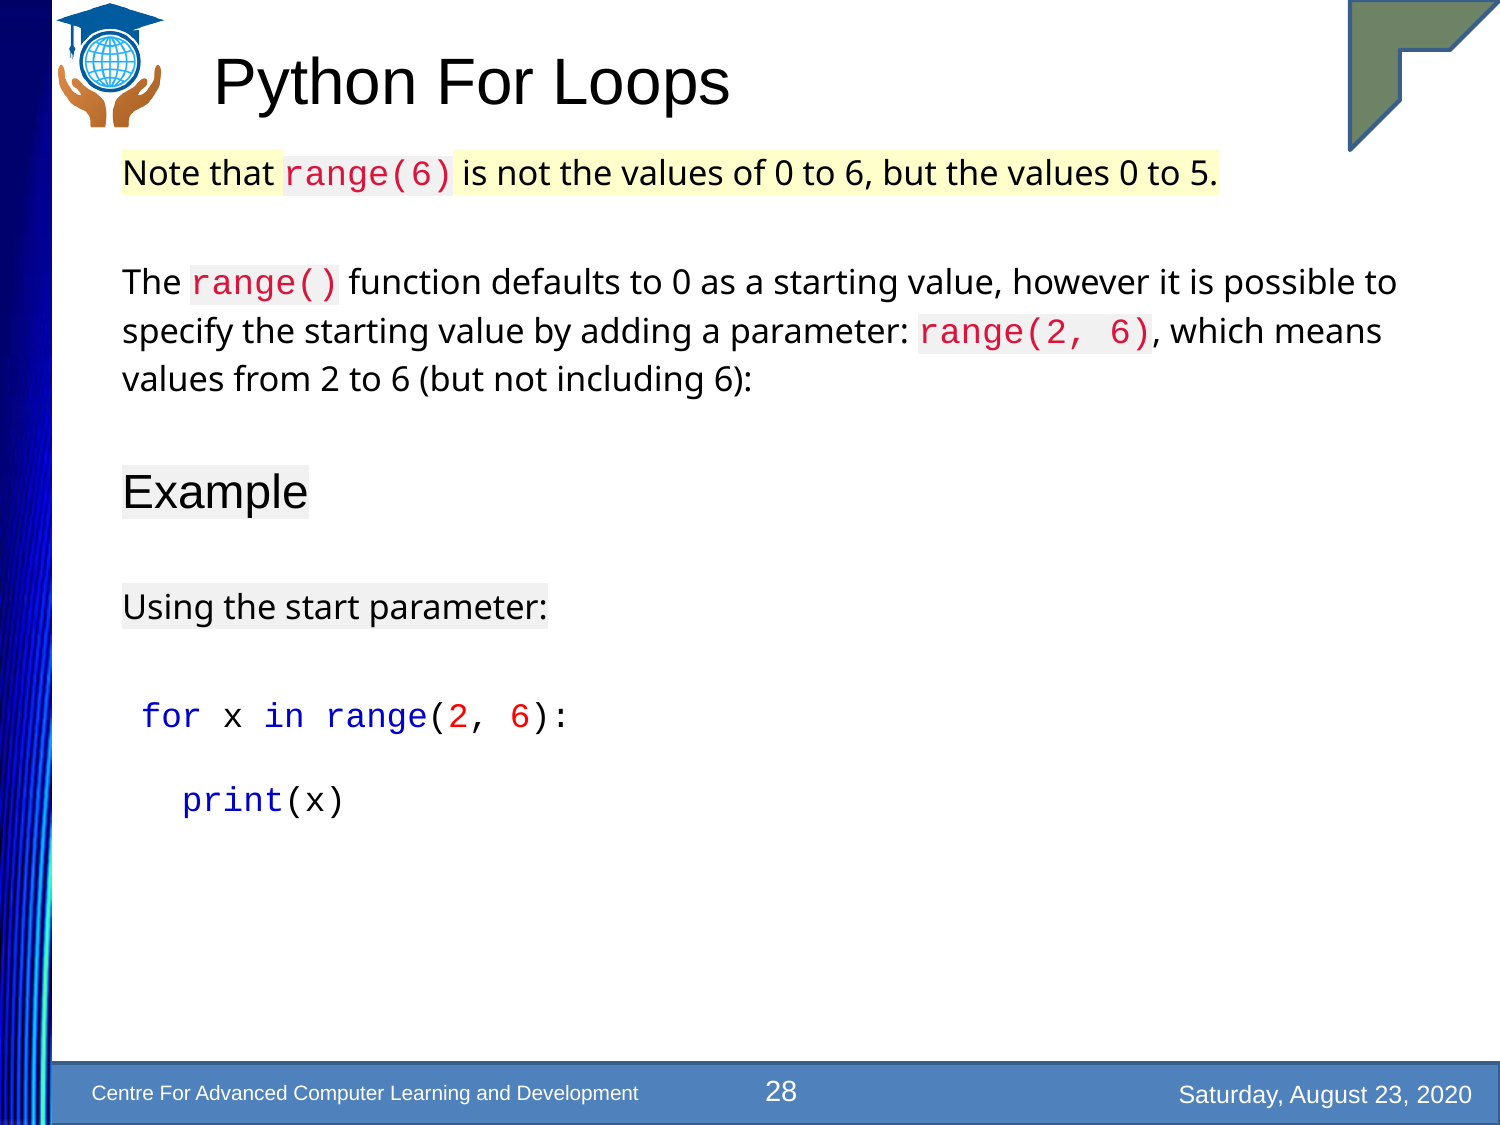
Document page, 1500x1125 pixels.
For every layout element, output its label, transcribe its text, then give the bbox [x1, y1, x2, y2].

slide_number 28 [750, 1064, 838, 1125]
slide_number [1163, 1071, 1500, 1125]
picture [0, 0, 219, 1125]
text_box Note that range(6) is not the values of 0 to 6, but the values 0 to 5. The range() function defaults to 0 as a starting value, however it is possible to specify the starting value by adding a parameter: range(2, 6), which means values from 2 to 6 (but not including 6): Example Using the start parameter: for x in range(2, 6): print(x) [107, 136, 1450, 978]
title Python For Loops [198, 32, 1326, 113]
